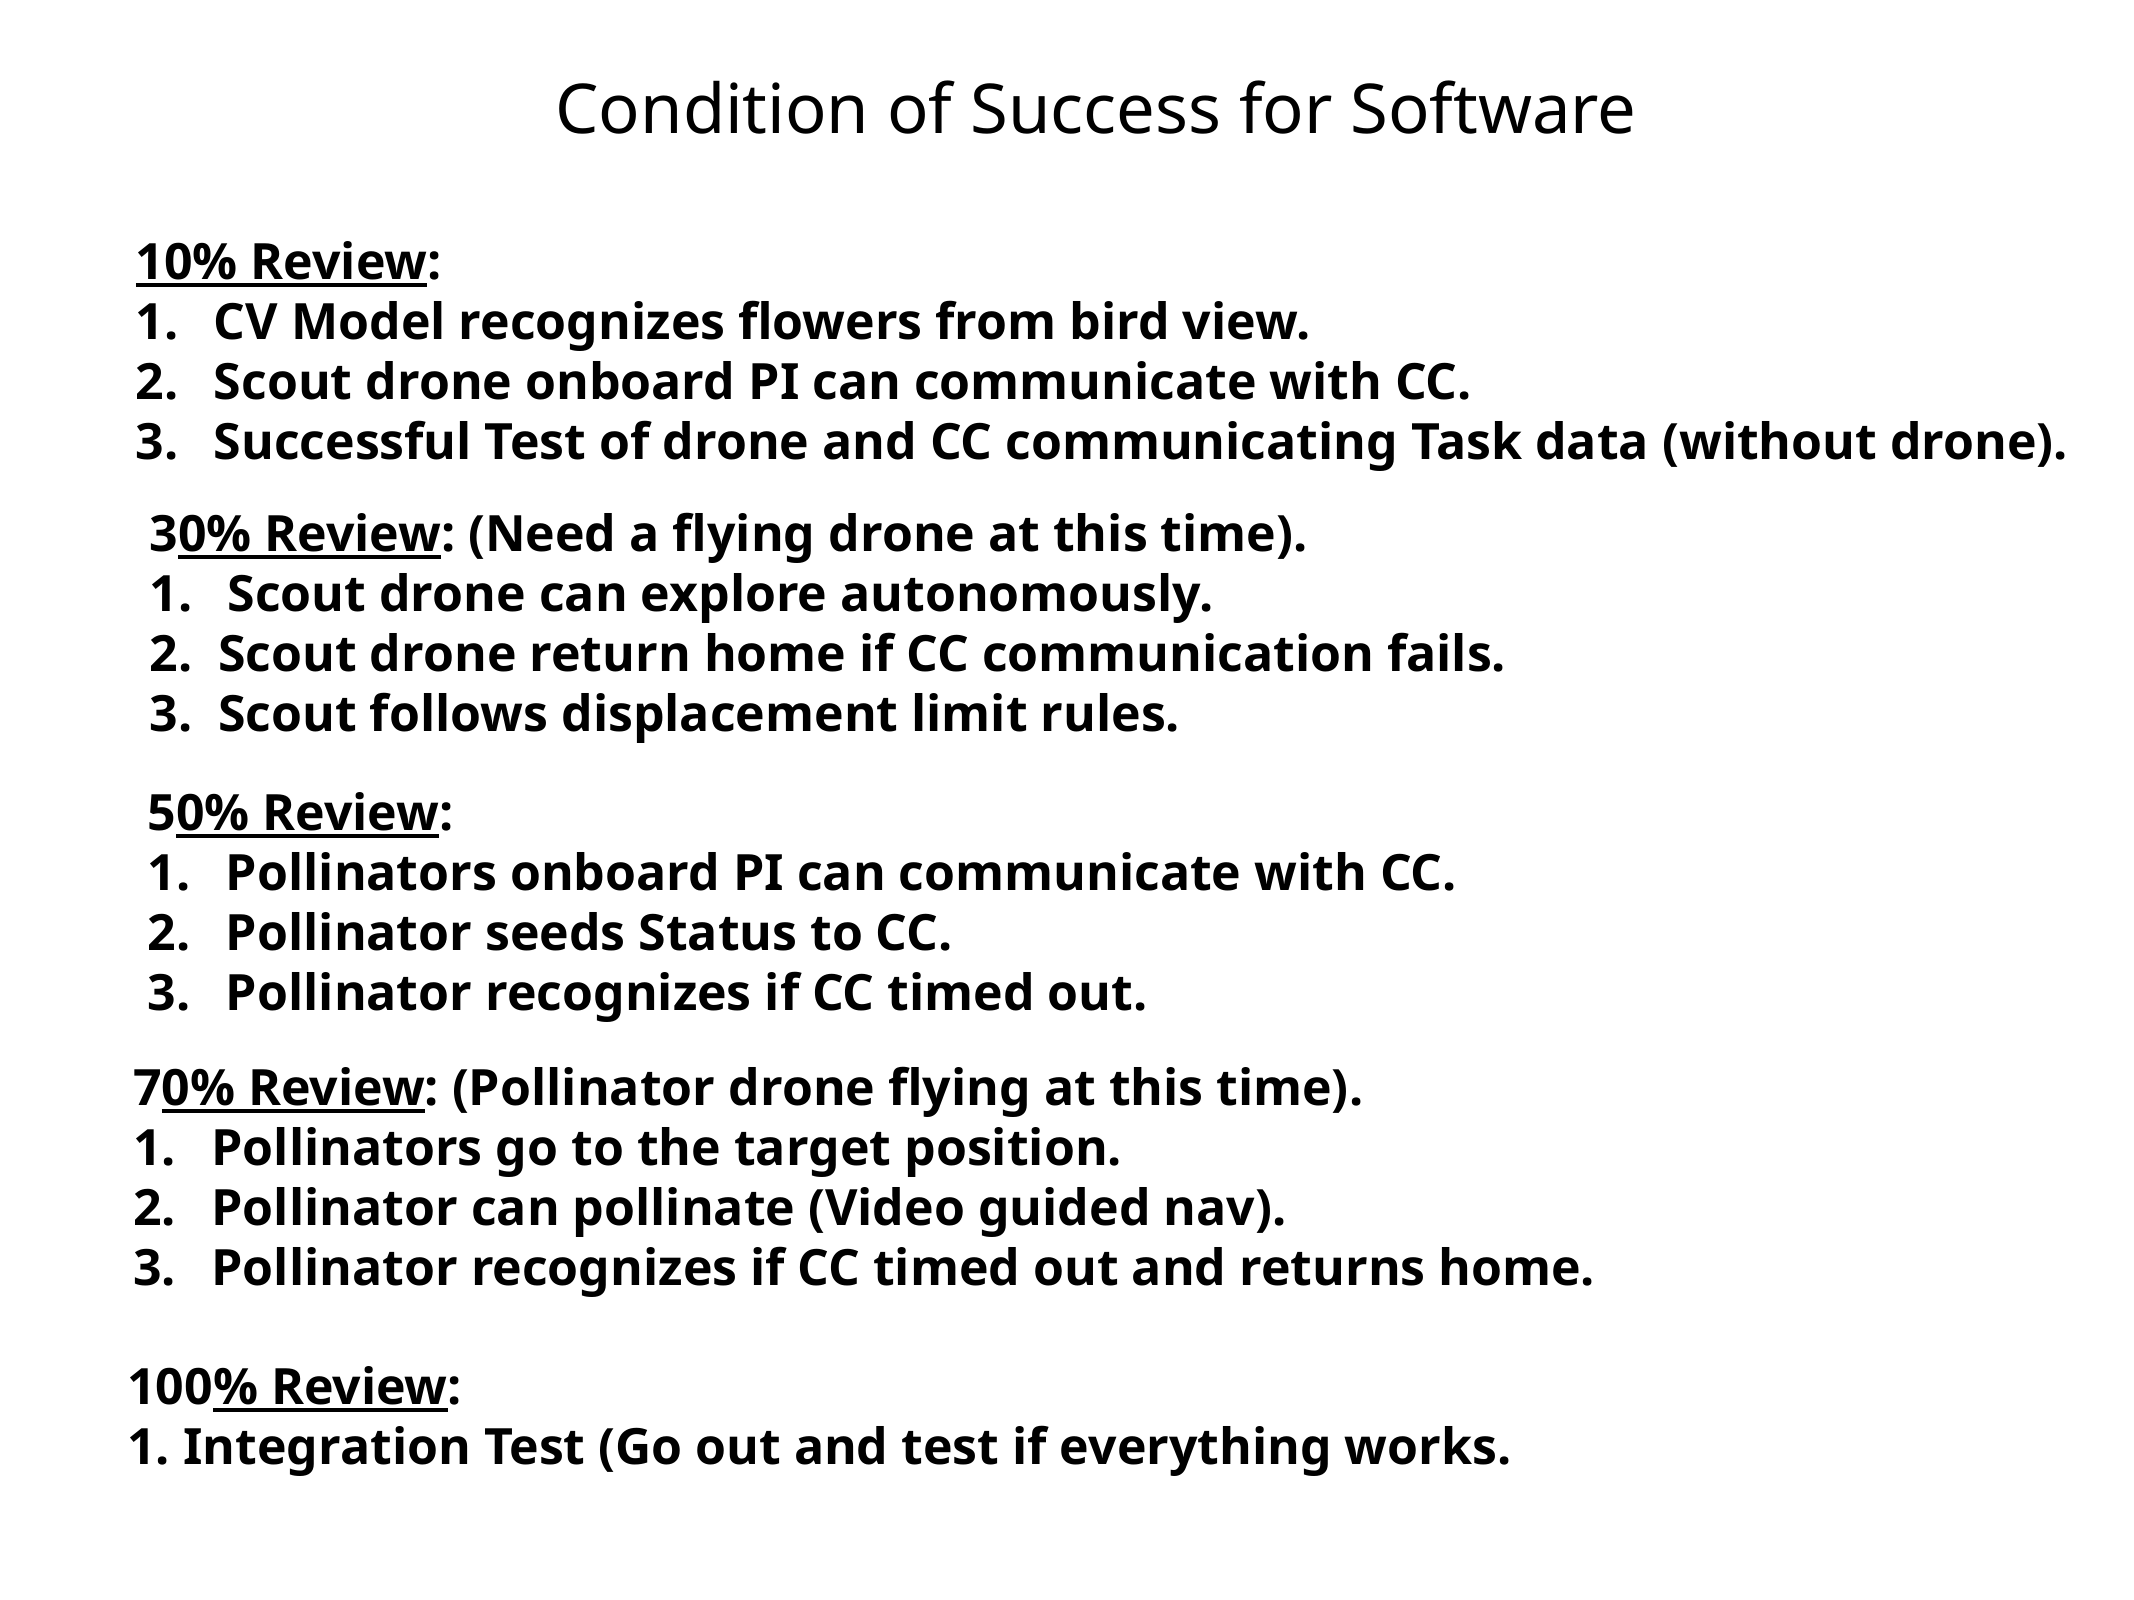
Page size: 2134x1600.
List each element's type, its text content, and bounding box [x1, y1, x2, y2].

text_box 50% Review: Pollinators onboard PI can communicate with CC. Pollinator seeds Status to CC. Pollinator recognizes if CC timed out. [139, 772, 1466, 1029]
title Condition of Success for Software [194, 0, 2017, 220]
text_box 100% Review: 1. Integration Test (Go out and test if everything works. [119, 1346, 1521, 1483]
text_box 70% Review: (Pollinator drone flying at this time). Pollinators go to the target position. Pollinator can pollinate (Video guided nav). Pollinator recognizes if CC timed out and returns home. [125, 1046, 1604, 1304]
text_box 10% Review: CV Model recognizes flowers from bird view. Scout drone onboard PI can communicate with CC. Successful Test of drone and CC communicating Task data (without drone). [127, 220, 2090, 478]
text_box 30% Review: (Need a flying drone at this time). Scout drone can explore autonomously. 2. Scout drone return home if CC communication fails. 3. Scout follows displacement limit rules. [141, 493, 1515, 750]
